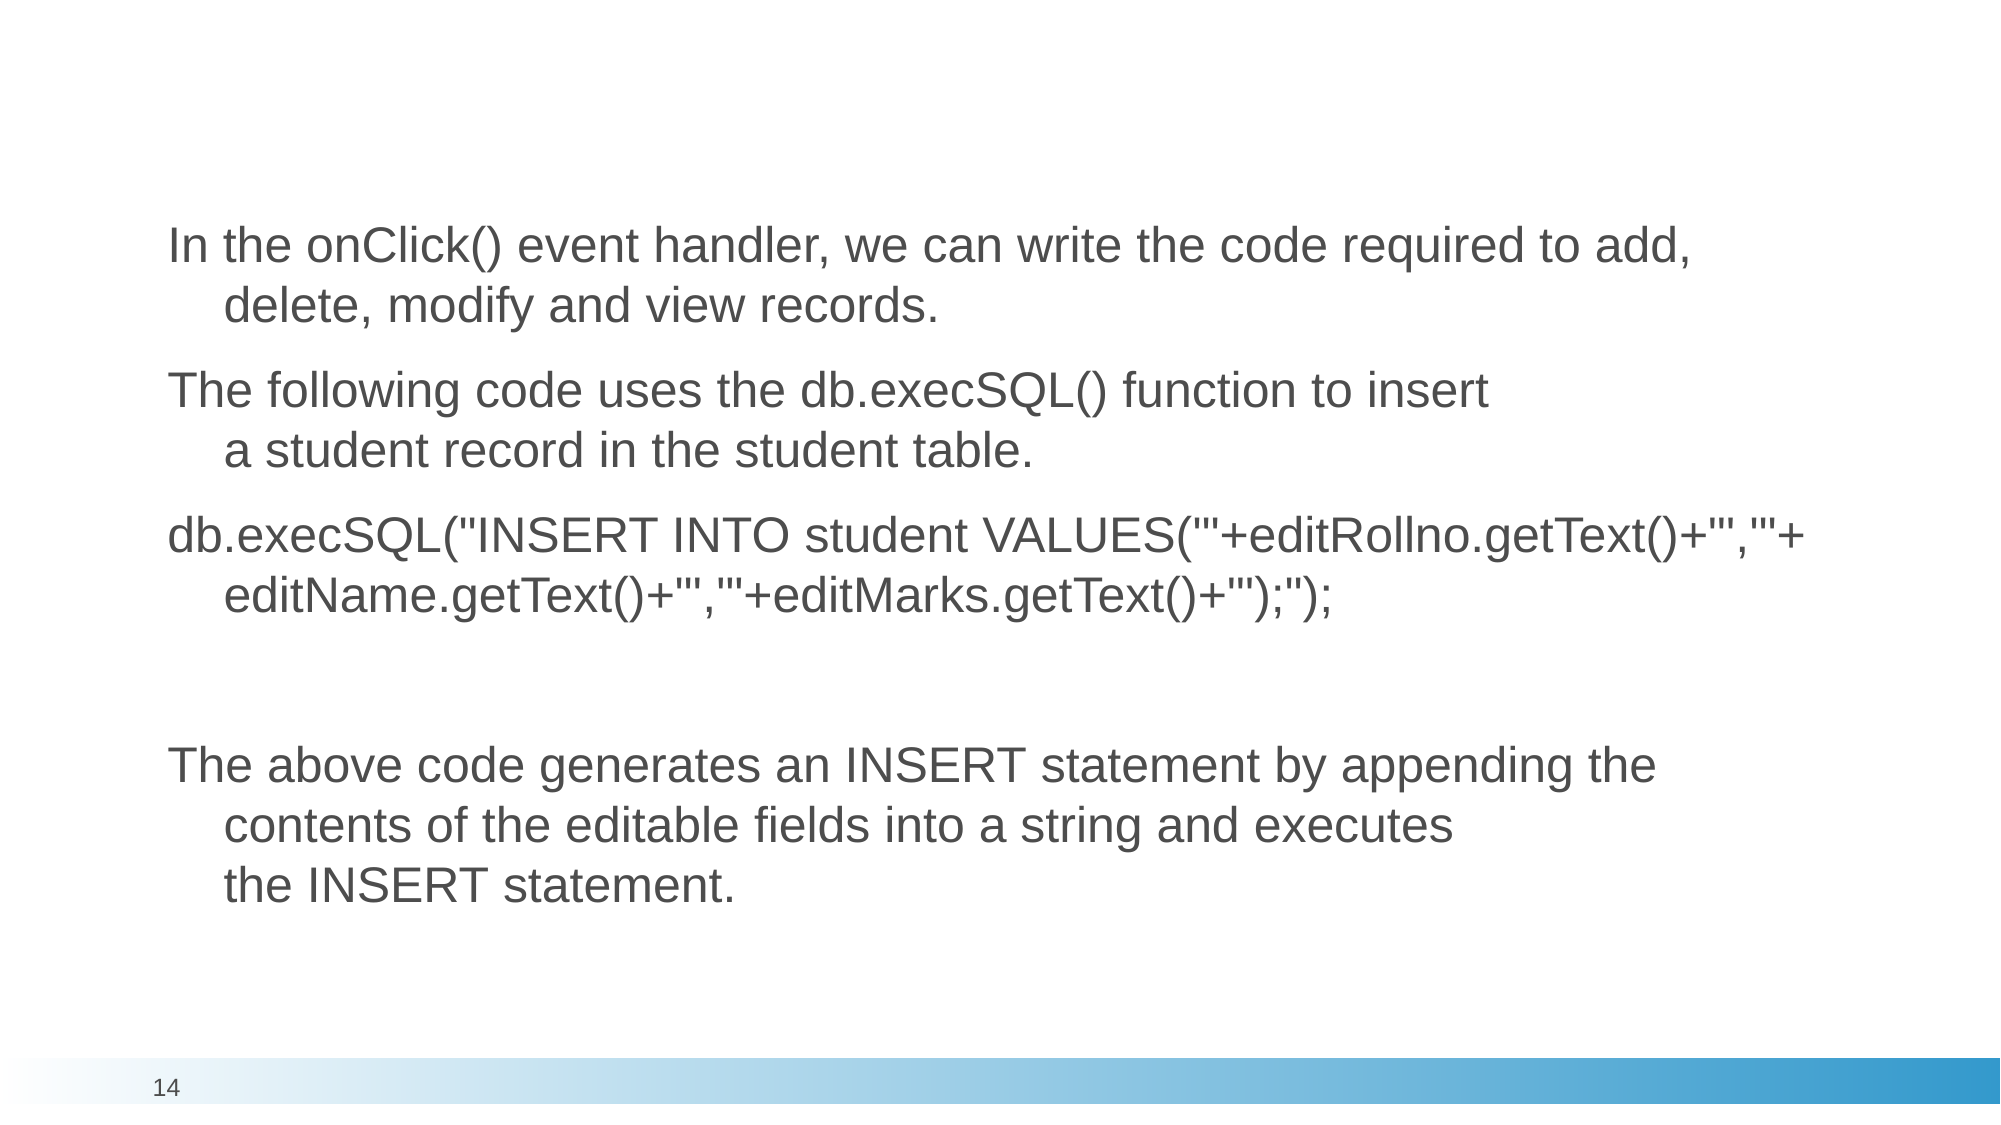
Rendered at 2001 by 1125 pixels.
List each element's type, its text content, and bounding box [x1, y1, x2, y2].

slide_number 14 [60, 1074, 273, 1122]
list In the onClick() event handler, we can write the code required to add, delete, modify and view records. The following code uses the db.execSQL() function to insert a student record in the student table. db.execSQL("INSERT INTO student VALUES('"+editRollno.getText()+"','"+ editName.getText()+"','"+editMarks.getText()+"');"); The above code generates an INSERT statement by appending the contents of the editable fields into a string and executes the INSERT statement. [167, 212, 1834, 1031]
